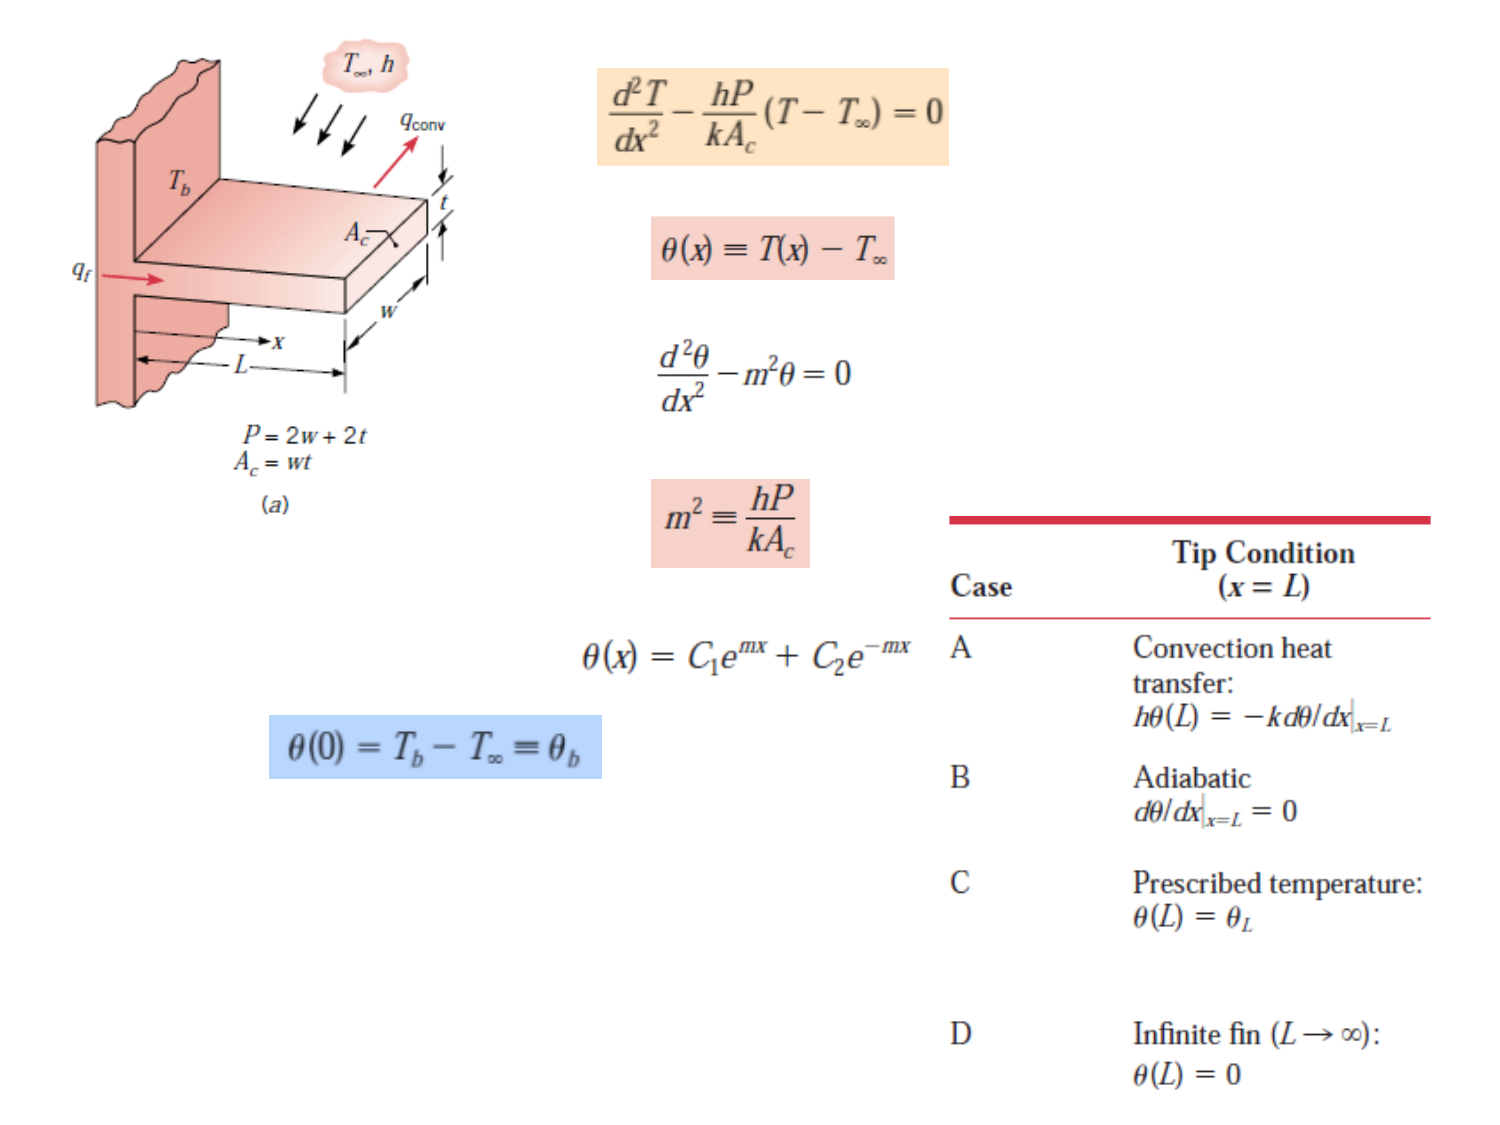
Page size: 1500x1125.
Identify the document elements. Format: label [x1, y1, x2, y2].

picture [596, 68, 949, 166]
picture [40, 19, 468, 536]
picture [948, 516, 1431, 1090]
picture [269, 715, 602, 779]
picture [570, 617, 919, 698]
picture [651, 479, 810, 568]
picture [651, 215, 895, 280]
picture [651, 329, 858, 430]
